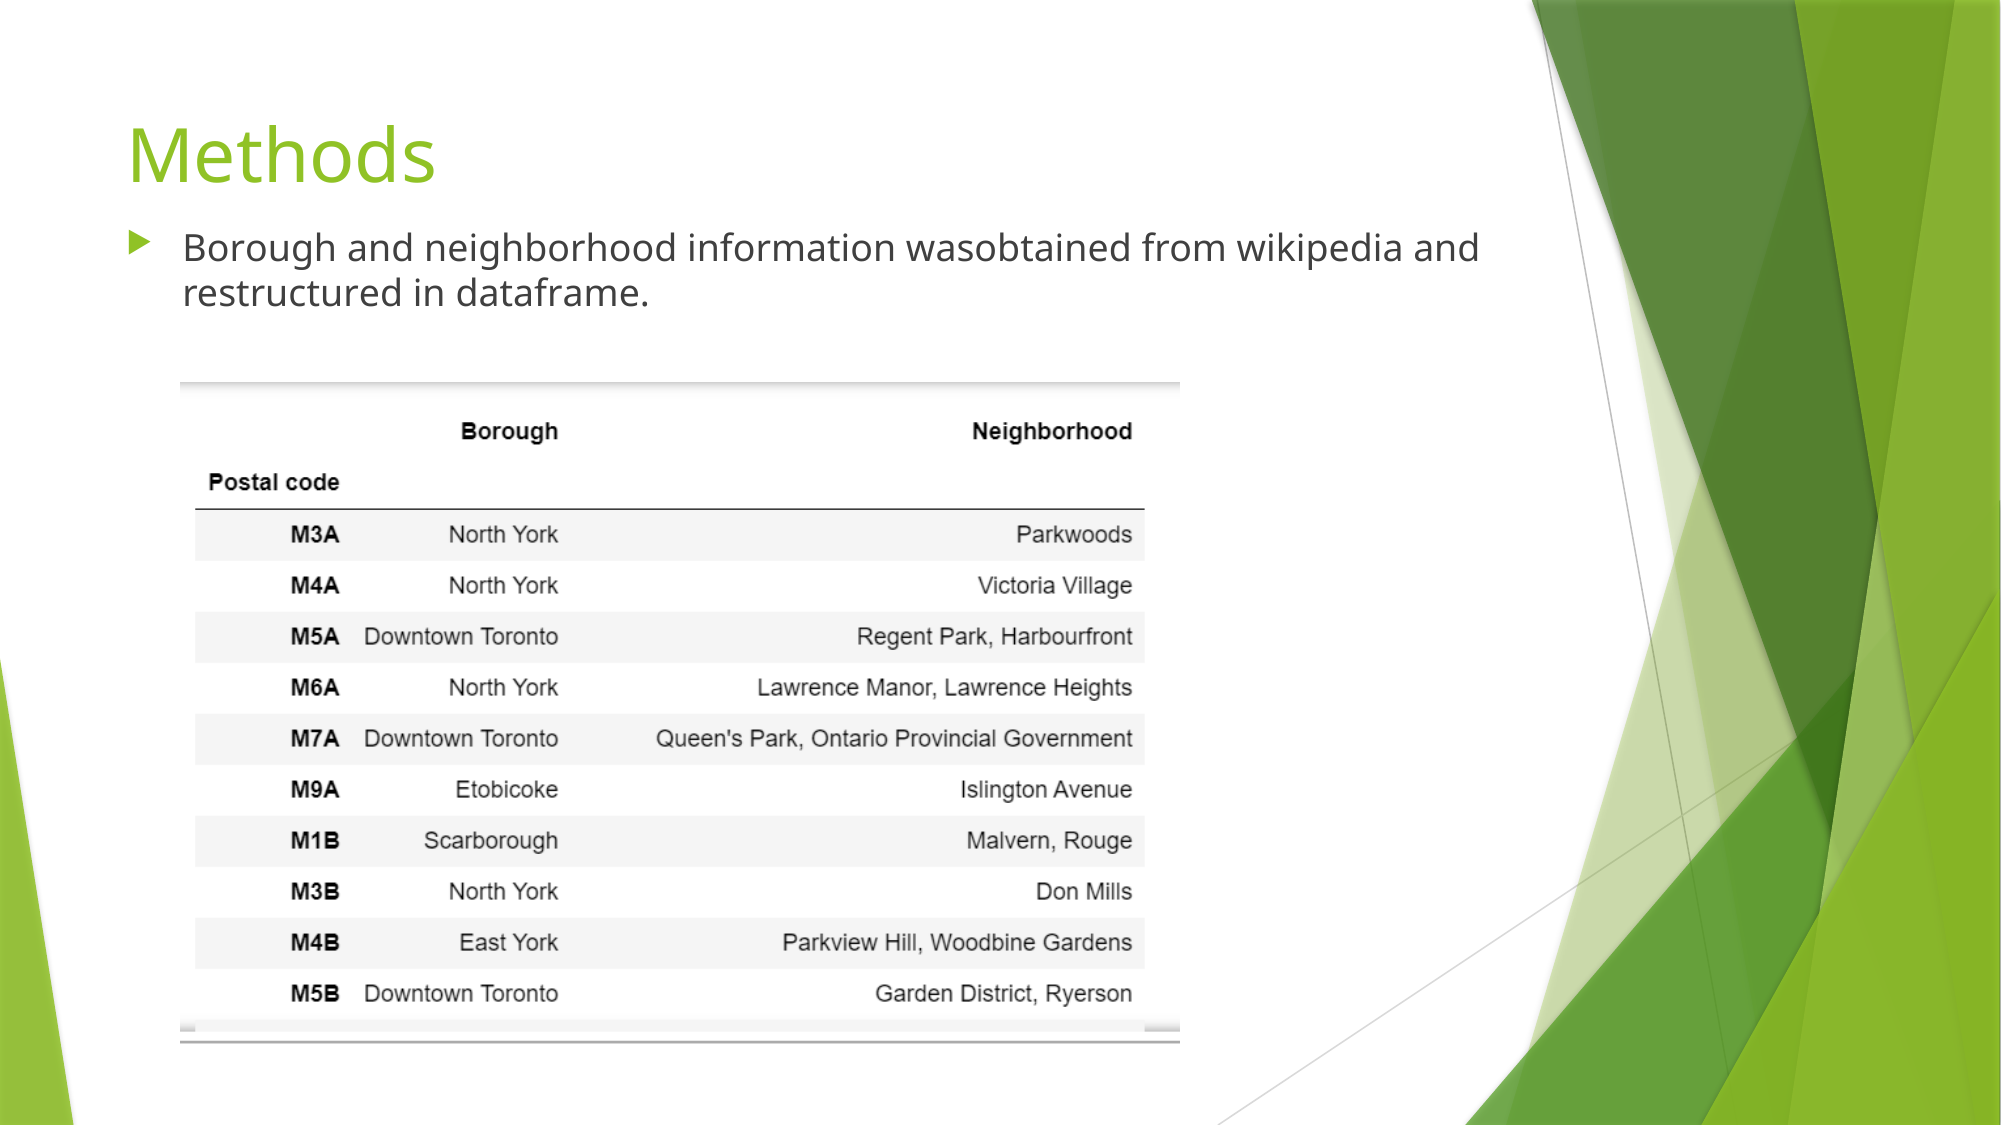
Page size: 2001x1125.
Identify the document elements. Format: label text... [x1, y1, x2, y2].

picture [179, 381, 1181, 1065]
title Methods [111, 99, 1522, 216]
list Borough and neighborhood information wasobtained from wikipedia and restructured in dataframe. [111, 216, 1600, 992]
